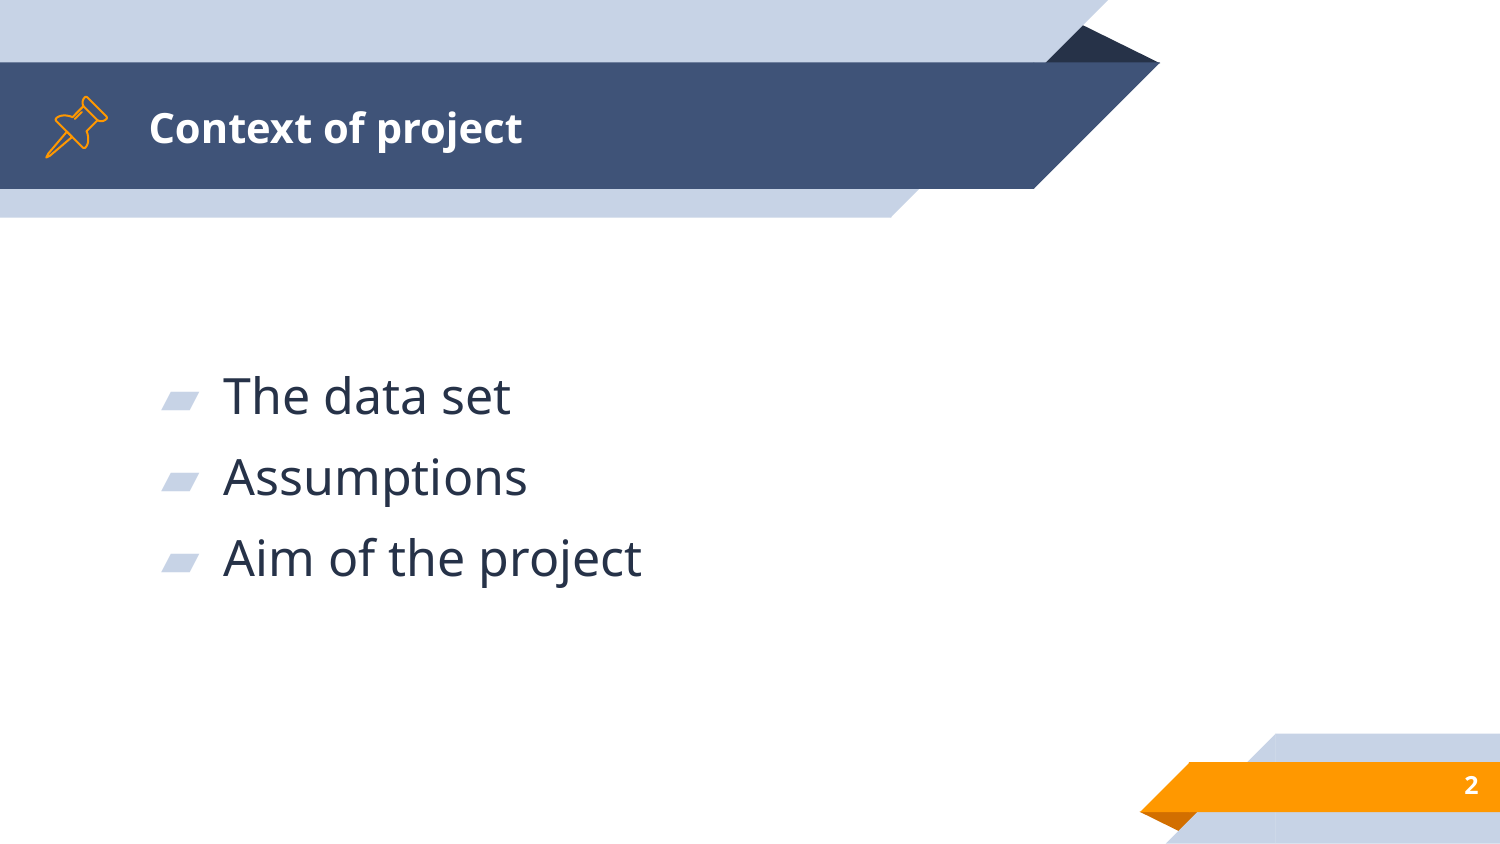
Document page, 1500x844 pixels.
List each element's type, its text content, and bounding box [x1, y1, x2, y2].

list The data set Assumptions Aim of the project [133, 217, 1140, 734]
title Context of project [133, 64, 1035, 190]
slide_number 2 [1249, 760, 1494, 813]
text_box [45, 96, 108, 158]
